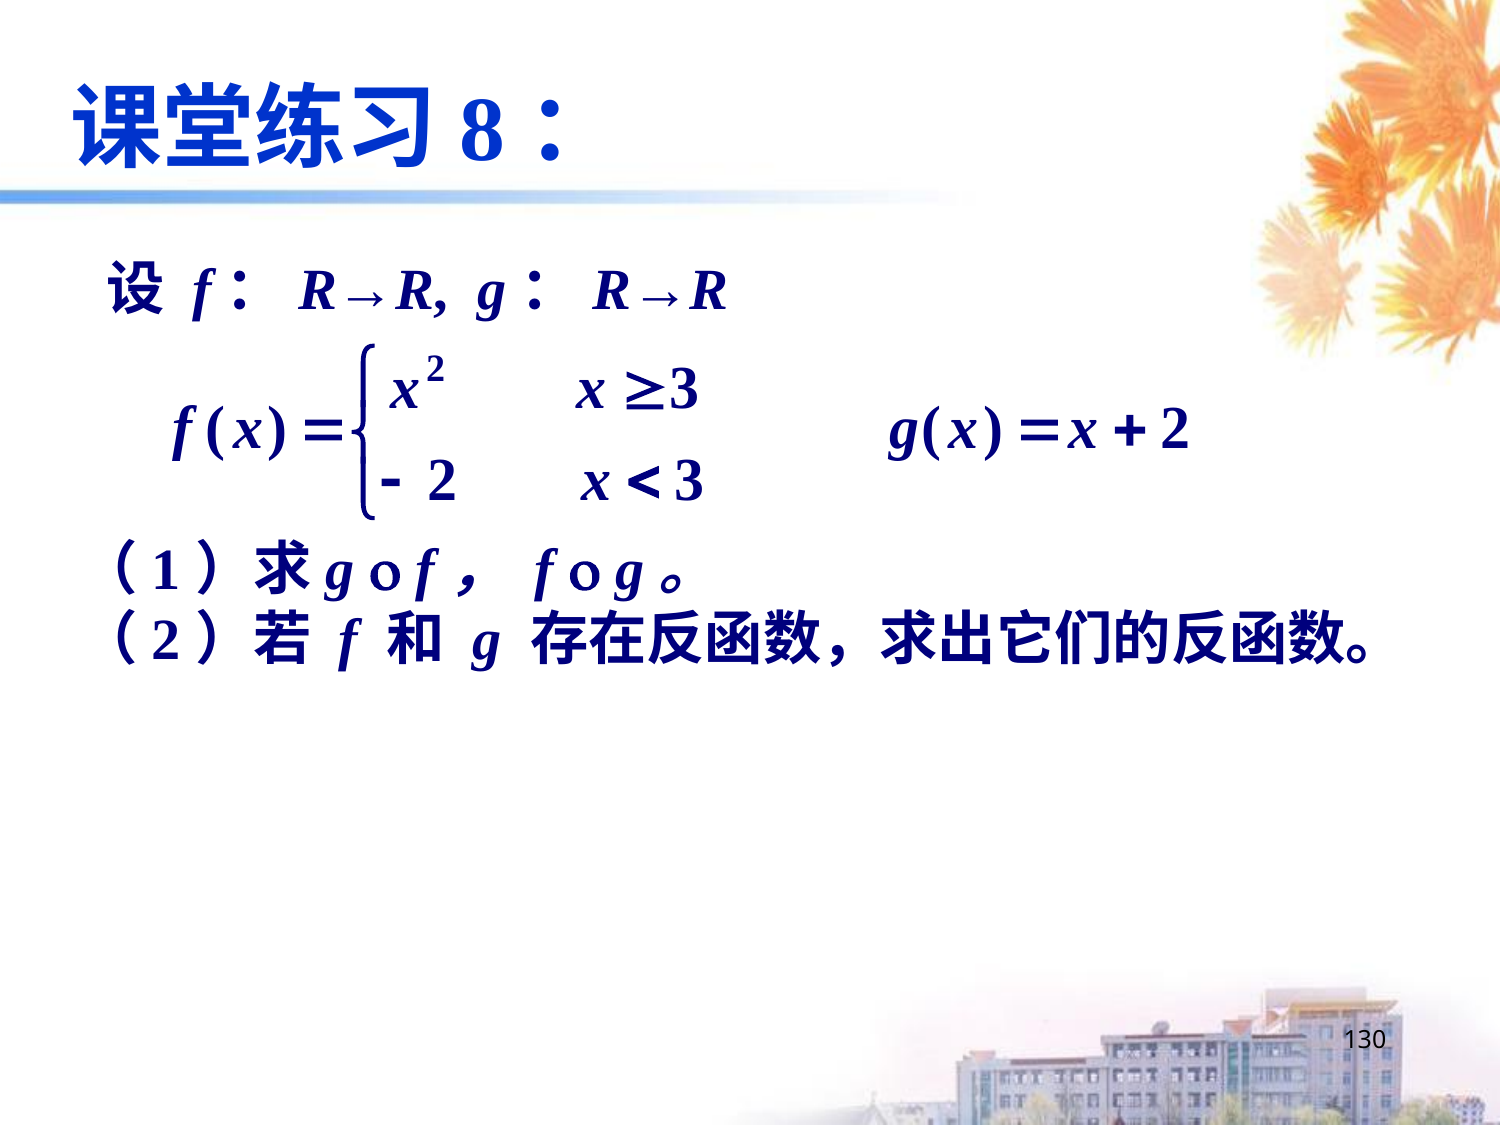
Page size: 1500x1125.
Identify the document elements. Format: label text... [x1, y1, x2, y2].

picture [0, 0, 1500, 1125]
slide_number 130 [1051, 989, 1402, 1065]
title 课堂练习8： [55, 11, 1406, 237]
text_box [64, 243, 1389, 754]
